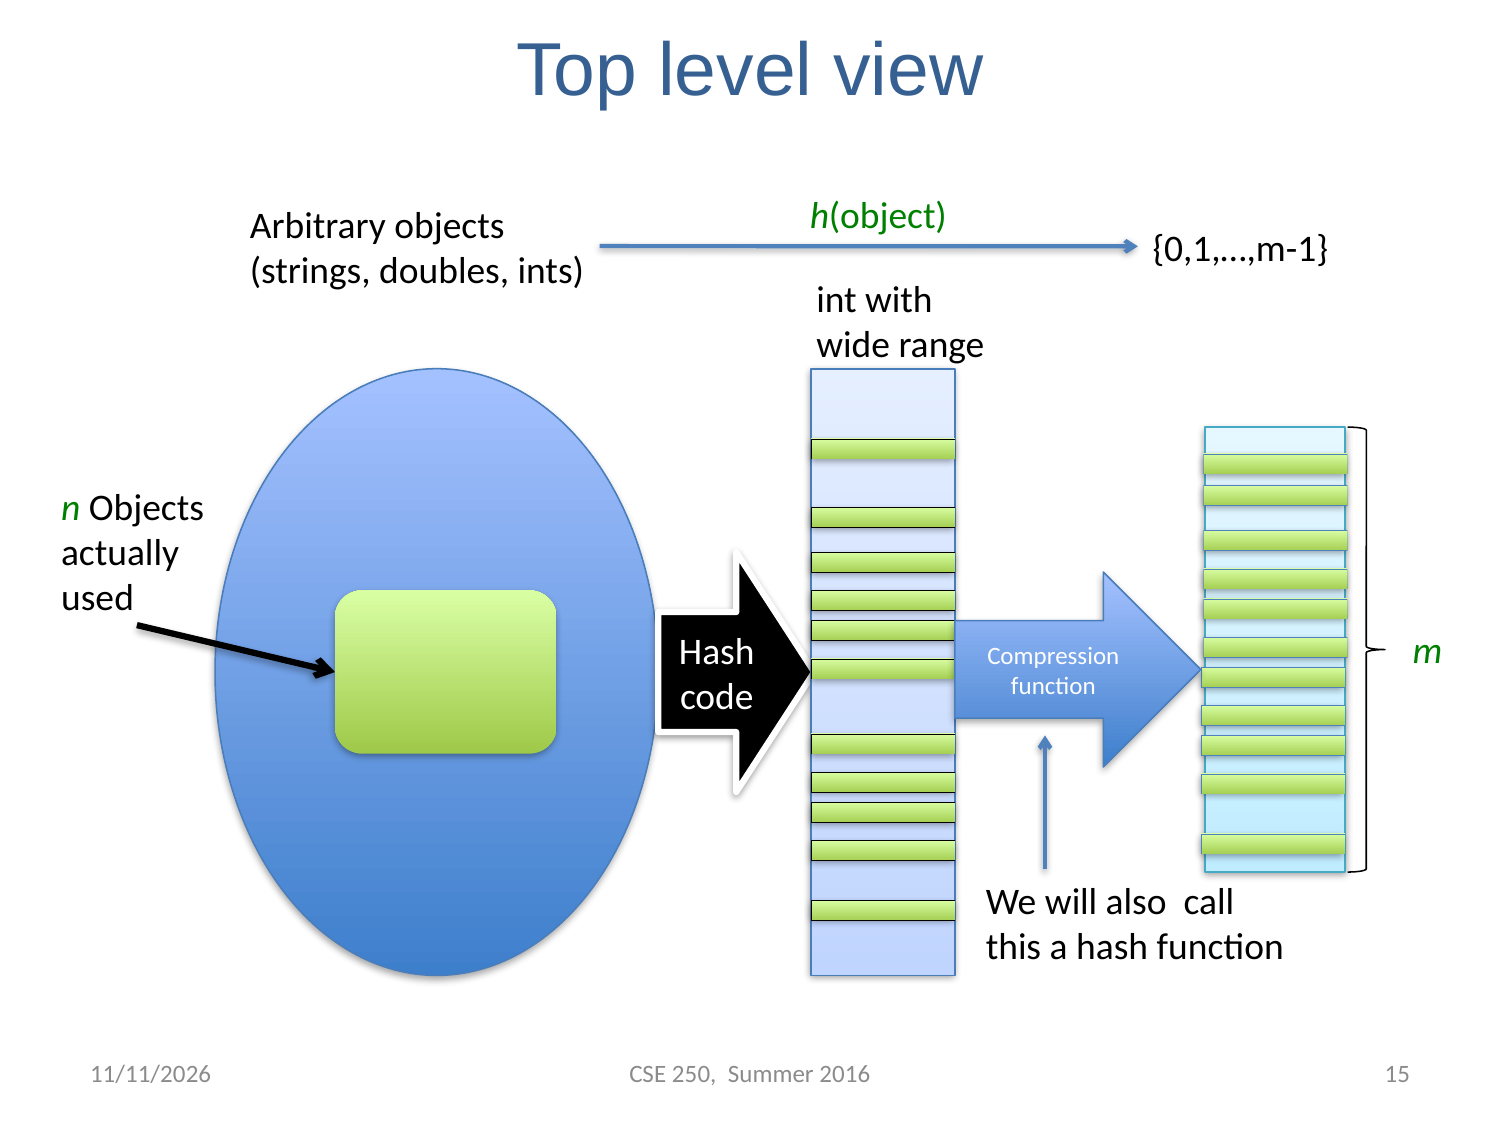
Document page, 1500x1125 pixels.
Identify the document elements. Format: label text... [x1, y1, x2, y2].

text_box [810, 507, 955, 528]
text_box [334, 590, 557, 754]
text_box [810, 733, 955, 754]
text_box [810, 467, 956, 506]
text_box [810, 840, 955, 861]
text_box [810, 687, 956, 732]
text_box [810, 900, 955, 921]
title Top level view [0, 10, 1500, 121]
text_box [810, 762, 956, 771]
text_box [1200, 735, 1345, 756]
text_box Arbitrary objects (strings, doubles, ints) [235, 193, 600, 299]
text_box [1203, 453, 1347, 474]
text_box [1204, 626, 1346, 636]
text_box h(object) [794, 183, 962, 244]
text_box [1204, 559, 1346, 567]
text_box [810, 579, 956, 589]
text_box Hash code [655, 549, 805, 796]
text_box [810, 868, 956, 899]
text_box We will also call this a hash function [970, 869, 1300, 975]
text_box [810, 535, 956, 551]
text_box [1204, 695, 1346, 705]
text_box [214, 367, 655, 977]
text_box [1204, 514, 1346, 529]
text_box [810, 438, 955, 459]
text_box [1203, 485, 1347, 506]
text_box [1200, 705, 1345, 726]
text_box [810, 927, 956, 976]
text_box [136, 626, 336, 673]
text_box {0,1,…,m-1} [1137, 216, 1344, 277]
text_box Compression function [954, 571, 1202, 768]
text_box n Objects actually used [46, 475, 228, 626]
text_box [1203, 568, 1347, 589]
text_box [1204, 800, 1346, 833]
text_box [810, 647, 949, 657]
text_box [810, 829, 956, 839]
text_box m [1398, 618, 1458, 679]
text_box [1204, 426, 1346, 452]
text_box [1203, 598, 1347, 619]
slide_number 14 [1074, 1042, 1425, 1103]
text_box [810, 772, 955, 793]
footer CSE 250, Summer 2016 [438, 1042, 1062, 1103]
text_box int with wide range [801, 267, 1000, 373]
text_box [1203, 637, 1347, 658]
text_box [810, 802, 955, 823]
text_box [810, 620, 952, 641]
text_box [1347, 426, 1386, 873]
text_box [1200, 773, 1345, 794]
text_box [1204, 763, 1346, 773]
text_box [1200, 667, 1345, 688]
text_box [1203, 530, 1347, 551]
text_box [1204, 861, 1346, 873]
text_box [810, 658, 949, 679]
text_box [810, 590, 955, 611]
text_box [810, 552, 955, 573]
text_box [810, 373, 956, 437]
text_box [1200, 833, 1345, 854]
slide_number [75, 1042, 425, 1103]
